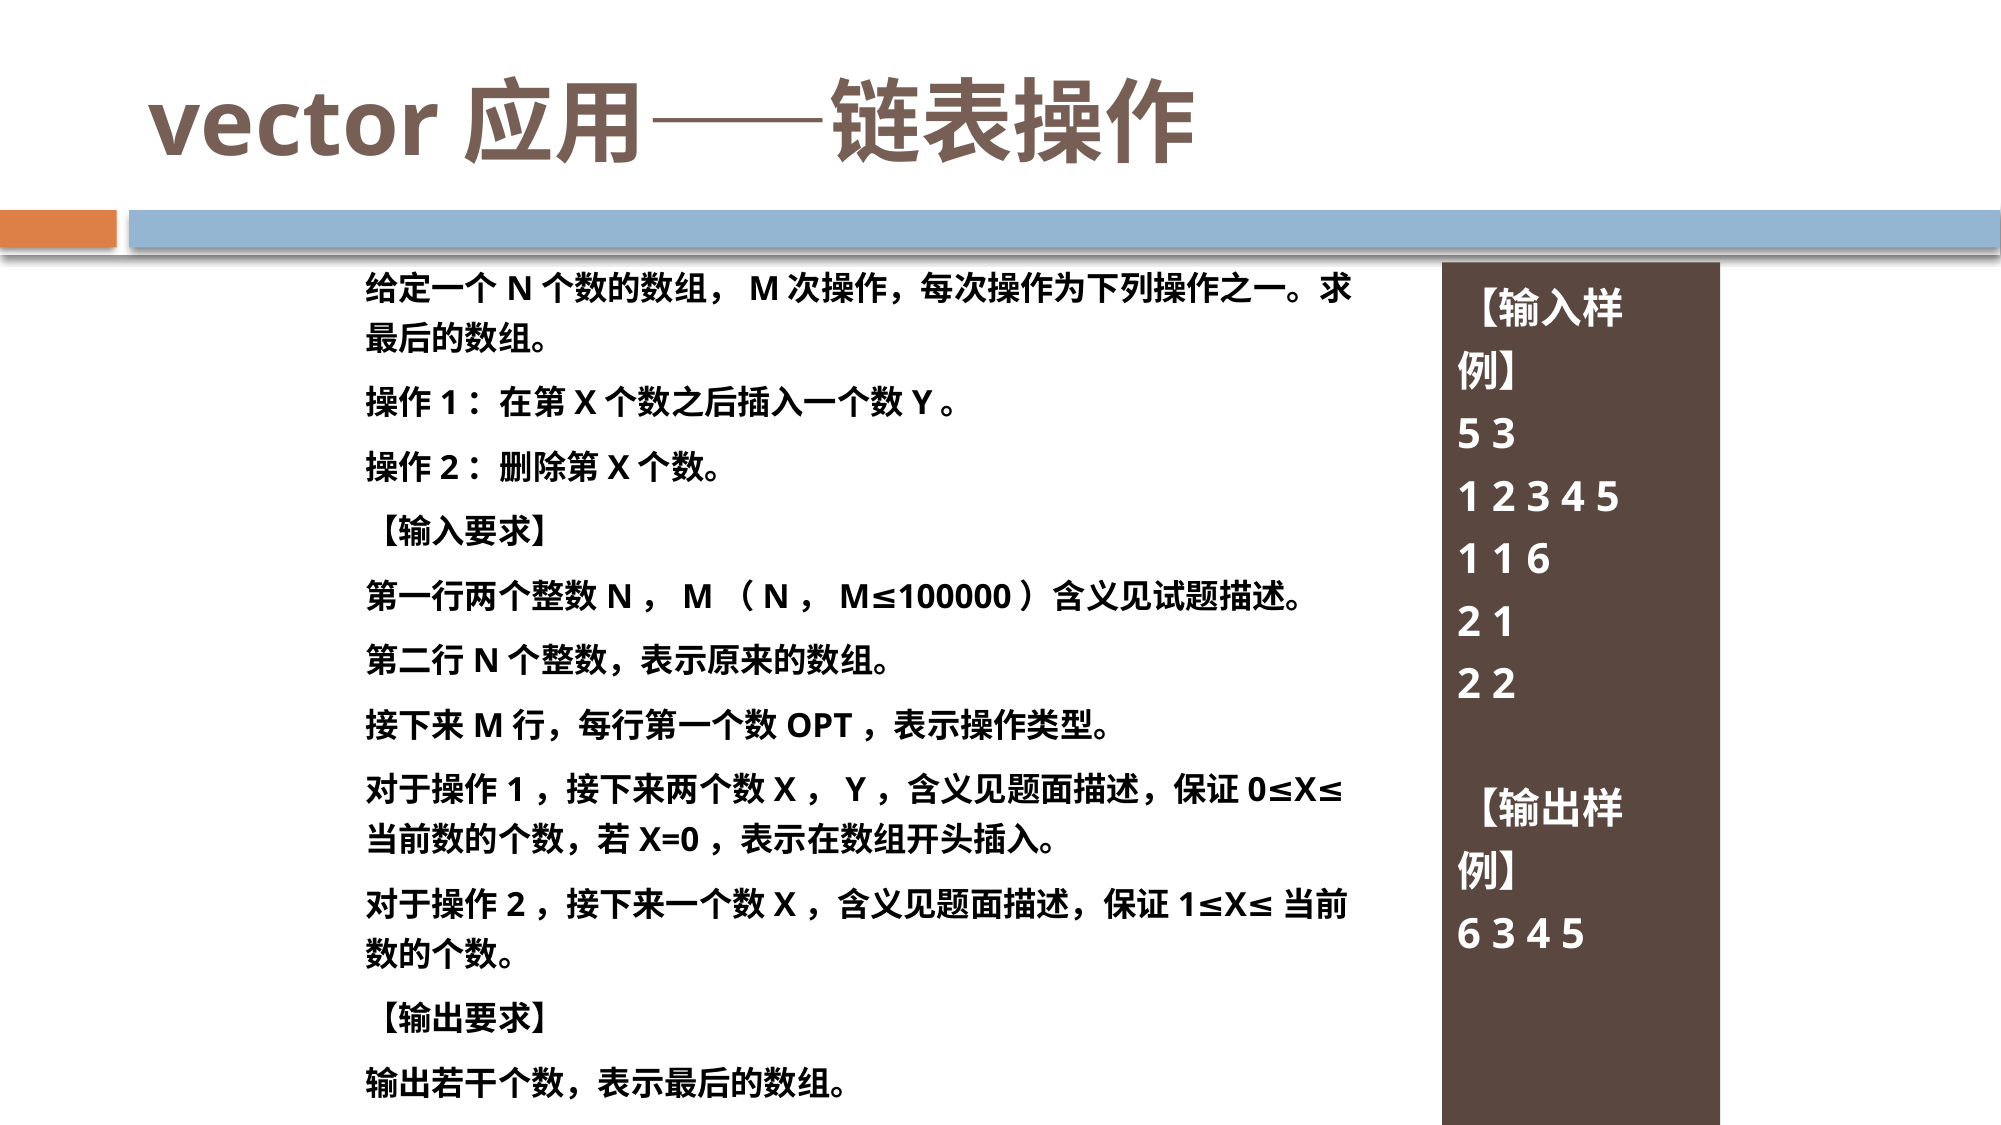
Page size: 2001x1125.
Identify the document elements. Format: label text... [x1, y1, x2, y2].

list 给定一个N个数的数组，M次操作，每次操作为下列操作之一。求最后的数组。 操作1：在第X个数之后插入一个数Y。 操作2：删除第X个数。 【输入要求】 第一行两个整数N，M（N，M≤100000）含义见试题描述。 第二行N个整数，表示原来的数组。 接下来M行，每行第一个数OPT，表示操作类型。 对于操作1，接下来两个数X，Y，含义见题面描述，保证0≤X≤当前数的个数，若X=0，表示在数组开头插入。 对于操作2，接下来一个数X，含义见题面描述，保证1≤X≤当前数的个数。 【输出要求】 输出若干个数，表示最后的数组。 [350, 249, 1377, 1103]
text_box 【输入样例】 5 3 1 2 3 4 5 1 1 6 2 1 2 2 【输出样例】 6 3 4 5 [1442, 262, 1721, 1125]
title vector应用——链表操作 [133, 37, 1918, 200]
